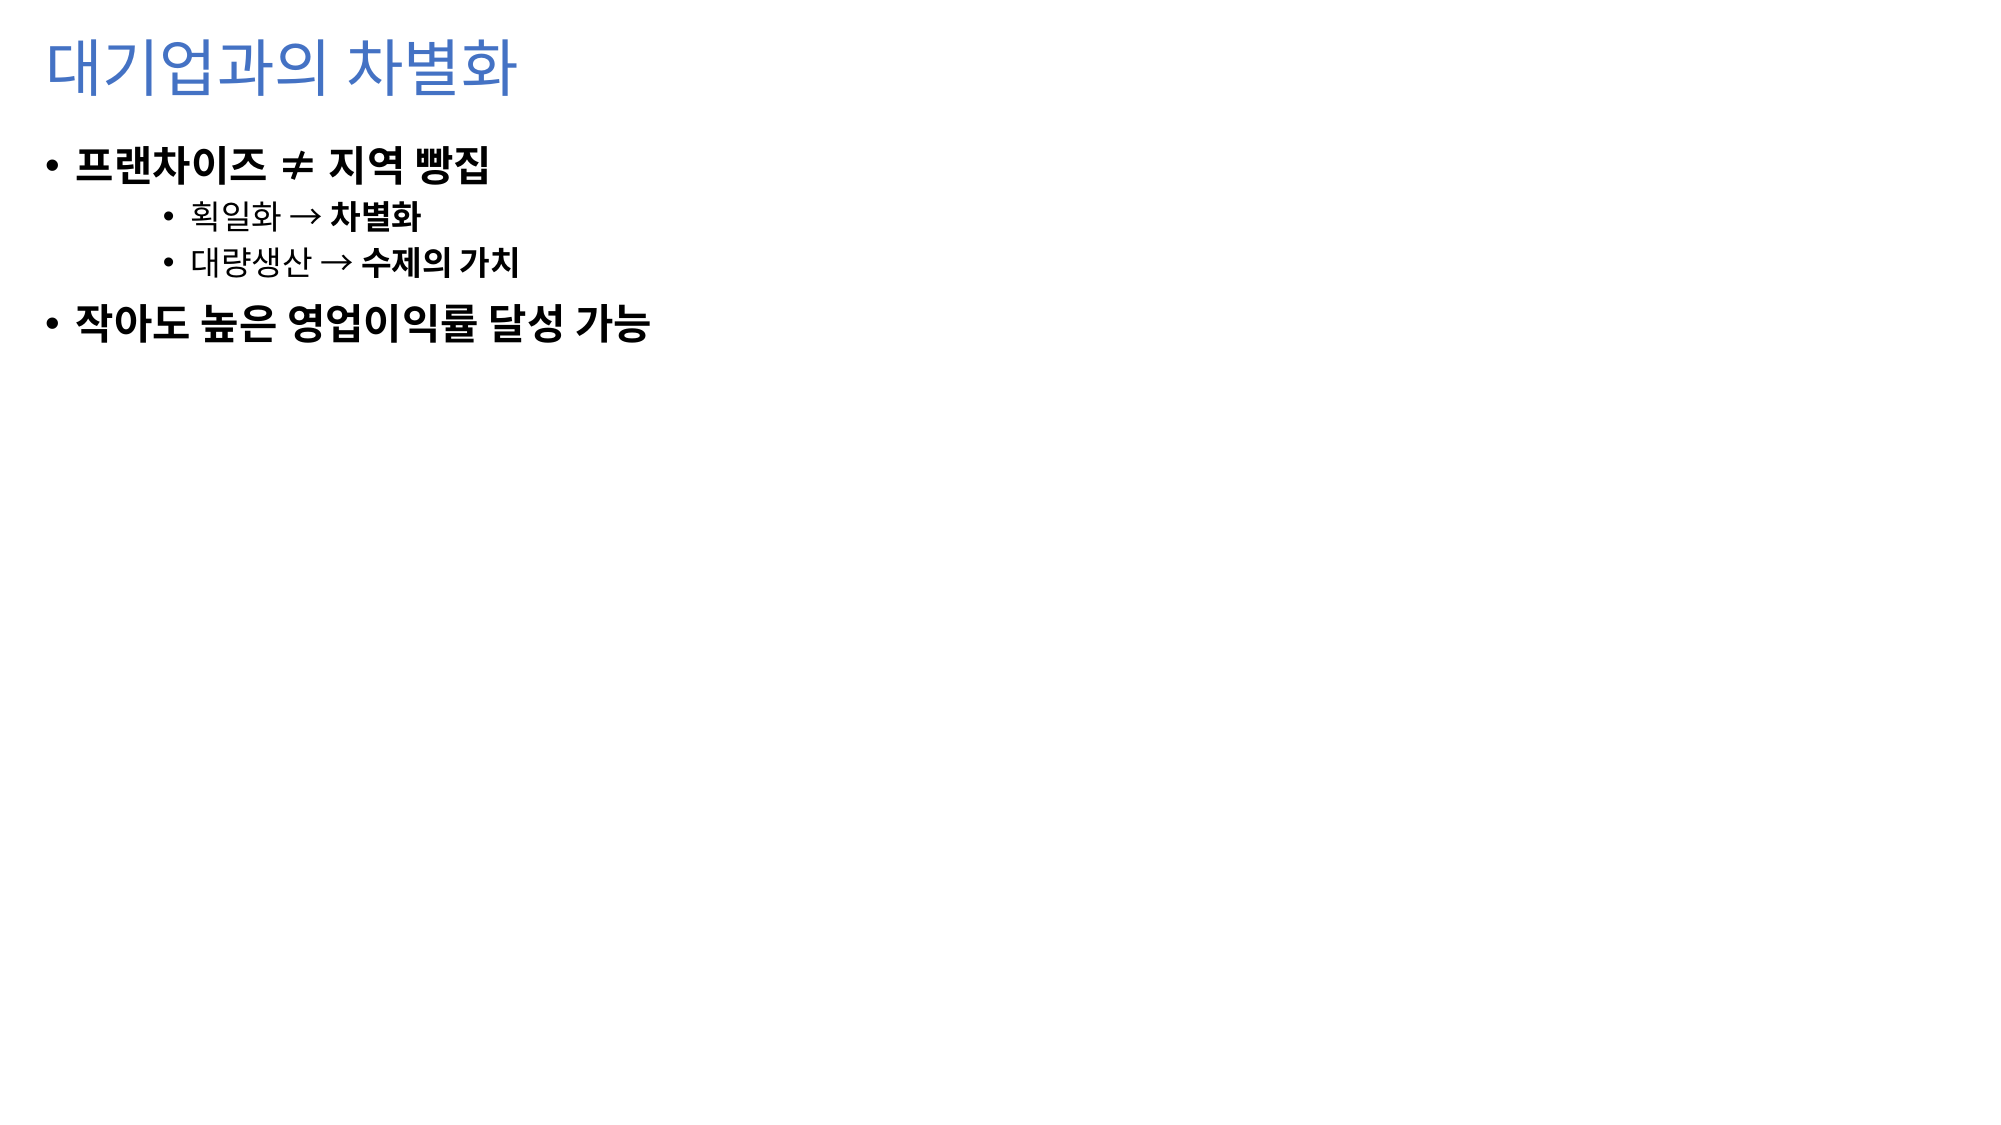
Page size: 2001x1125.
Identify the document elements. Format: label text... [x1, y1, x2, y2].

title 대기업과의 차별화 [30, 29, 1970, 93]
list 프랜차이즈 ≠ 지역 빵집 획일화 → 차별화 대량생산 → 수제의 가치 작아도 높은 영업이익률 달성 가능 [30, 137, 1970, 1065]
